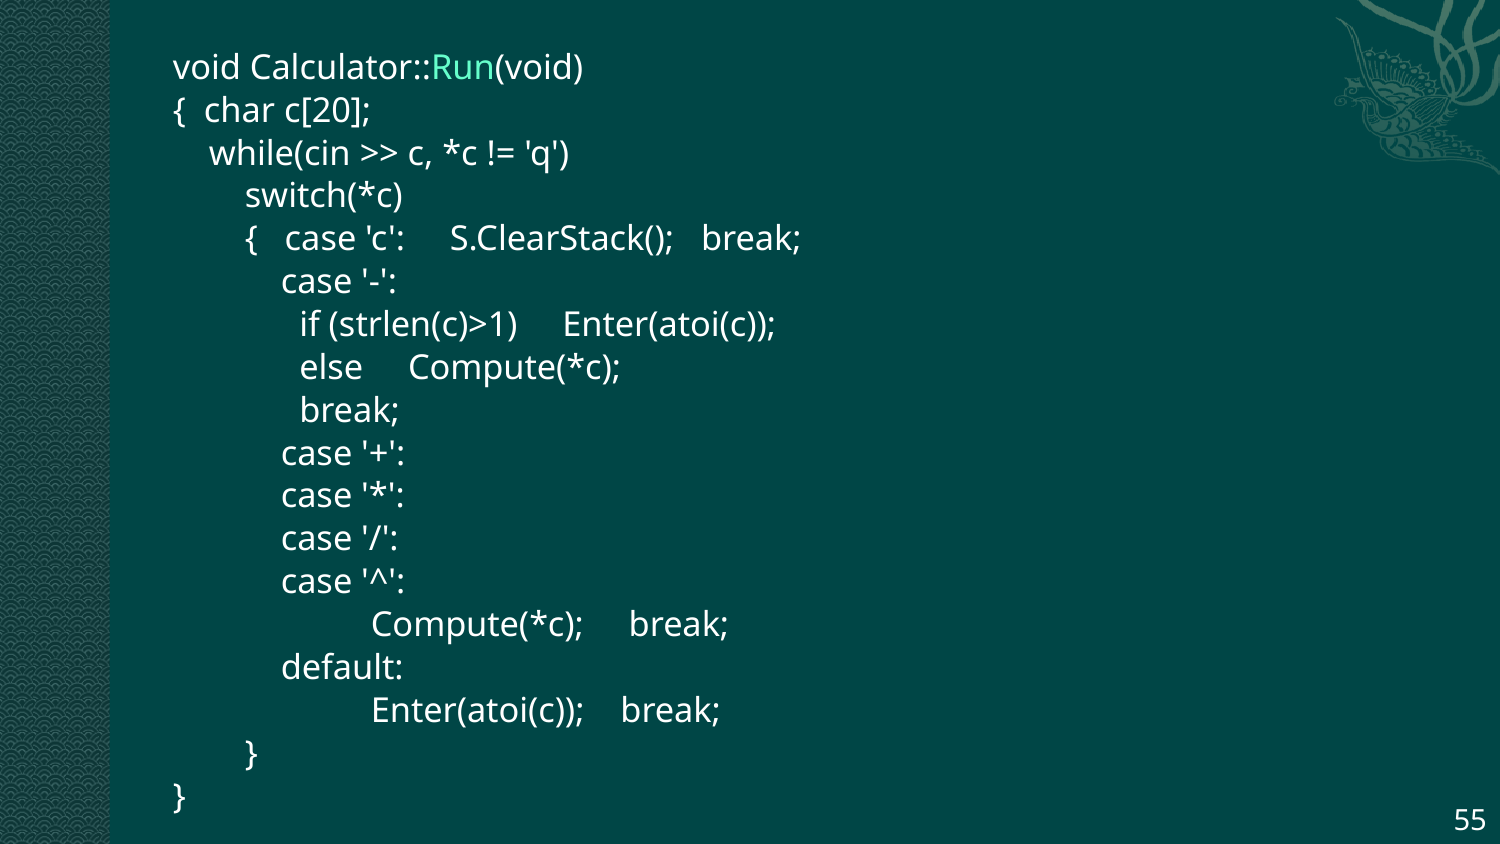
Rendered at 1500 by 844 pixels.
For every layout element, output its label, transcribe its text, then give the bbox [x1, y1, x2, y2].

list void Calculator::Run(void) { char c[20]; while(cin >> c, *c != 'q') switch(*c) { case 'c': S.ClearStack(); break; case '-': if (strlen(c)>1) Enter(atoi(c)); else Compute(*c); break; case '+': case '*': case '/': case '^': Compute(*c); break; default: Enter(atoi(c)); break; } } [158, 37, 1471, 825]
picture [0, 0, 110, 844]
text_box 55 [1418, 793, 1500, 844]
